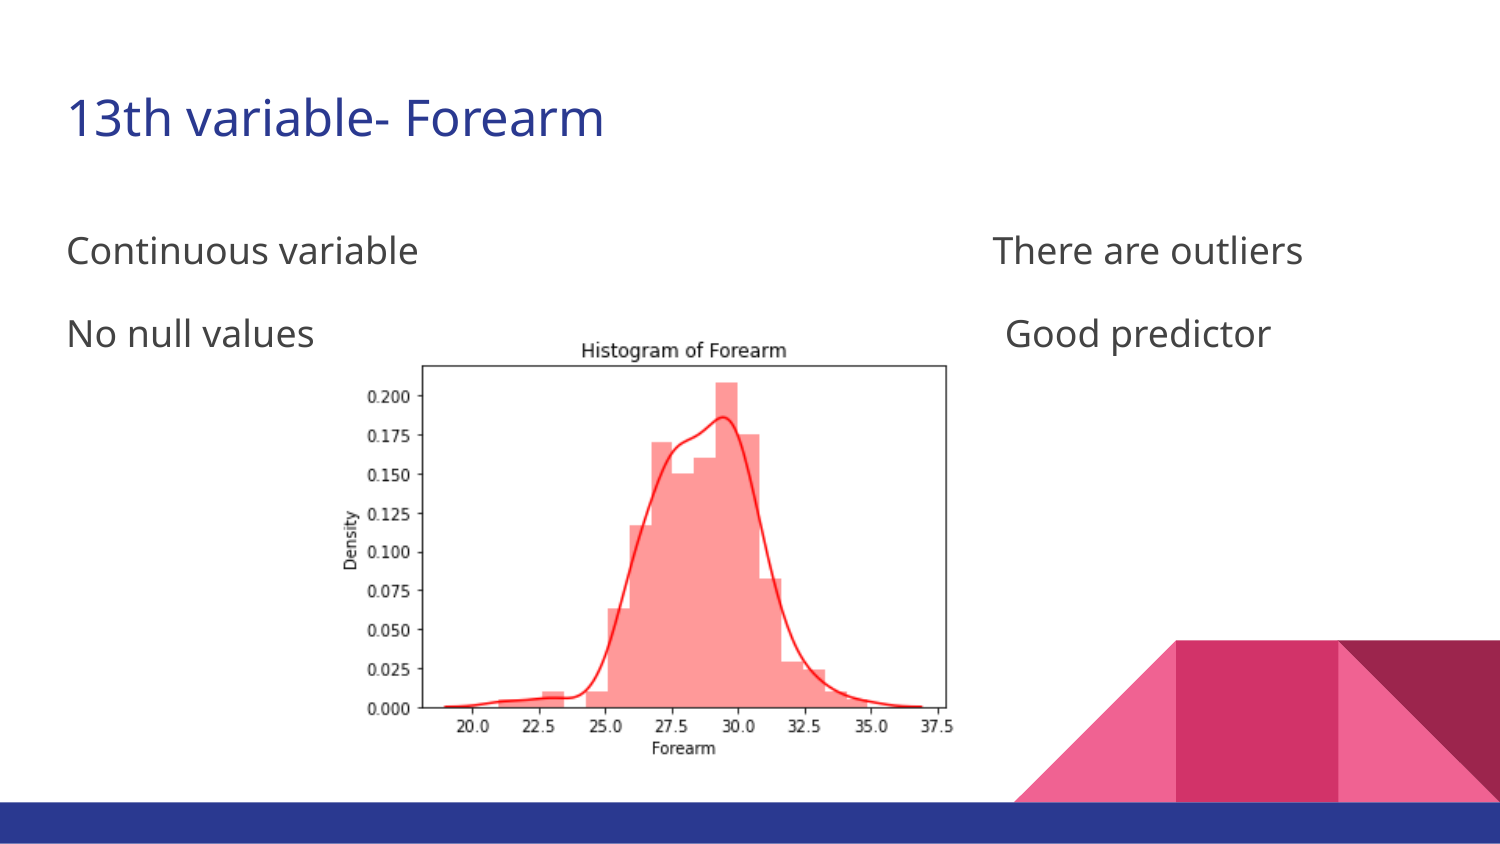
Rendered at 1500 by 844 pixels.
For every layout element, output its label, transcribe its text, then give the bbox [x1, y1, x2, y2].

title 13th variable- Forearm [51, 67, 1449, 167]
list Continuous variable There are outliers No null values Good predictor [51, 201, 1449, 750]
picture [332, 331, 966, 767]
